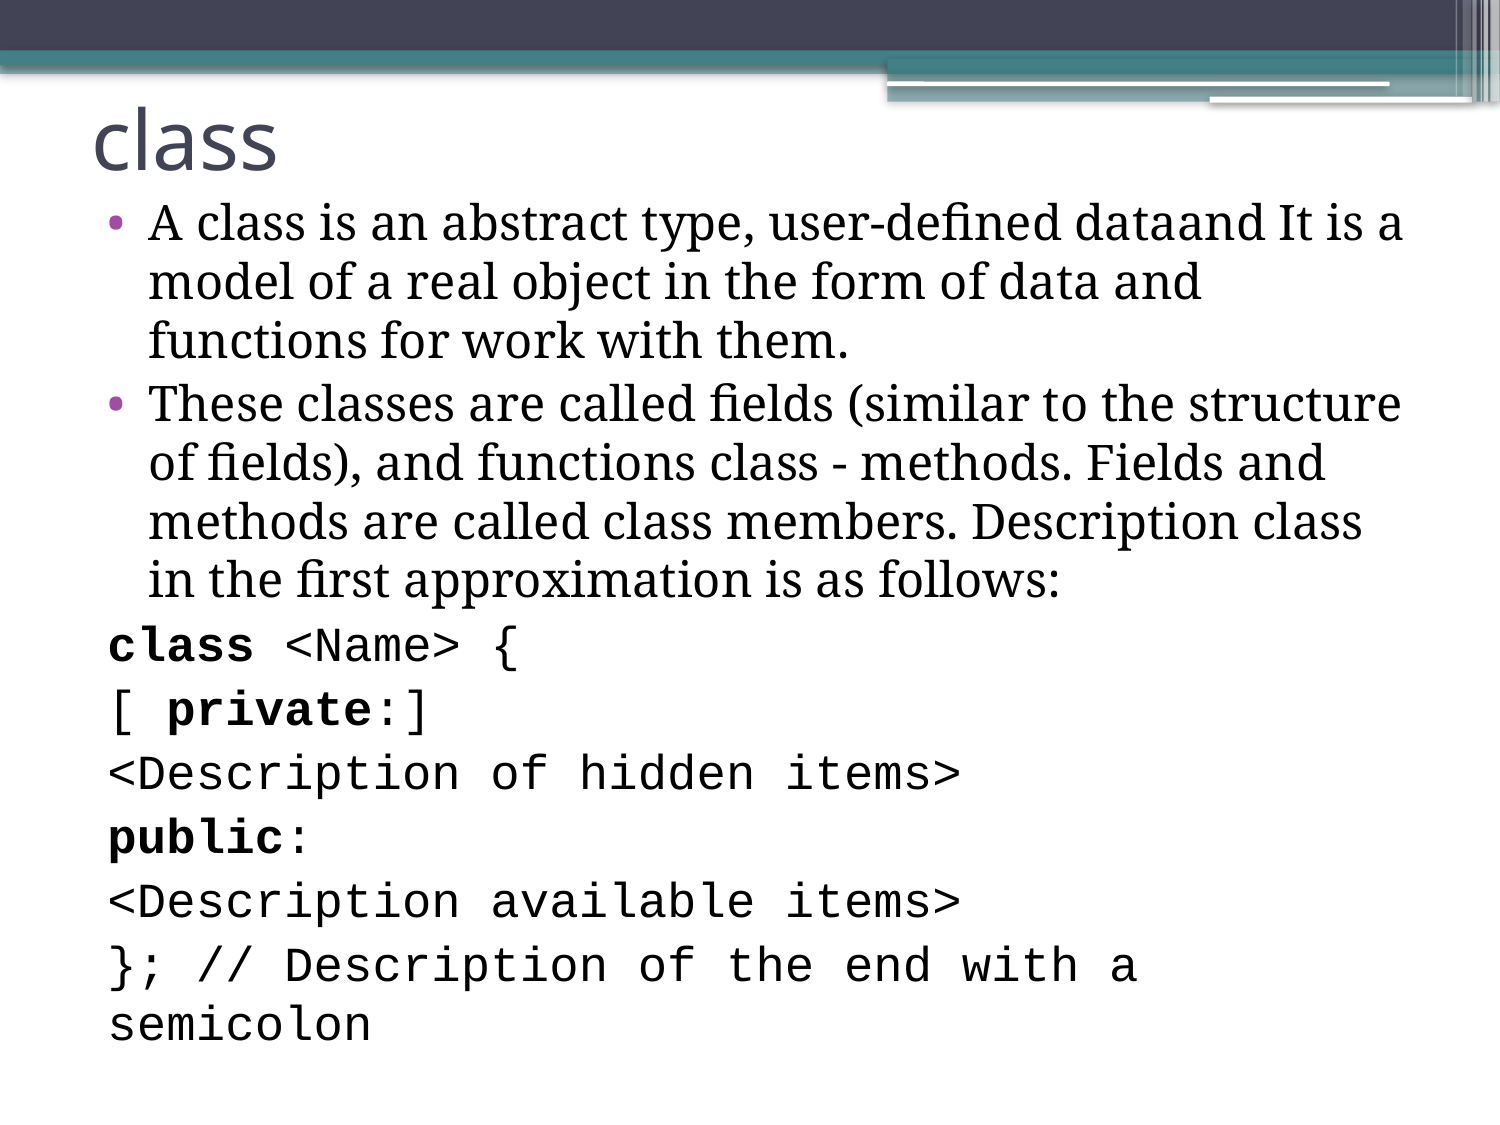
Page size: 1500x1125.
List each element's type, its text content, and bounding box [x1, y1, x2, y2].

title class [76, 66, 1427, 209]
list A class is an abstract type, user-defined dataand It is a model of a real object in the form of data and functions for work with them. These classes are called fields (similar to the structure of fields), and functions class - methods. Fields and methods are called class members. Description class in the first approximation is as follows: class <Name> { [ private:] <Description of hidden items> public: <Description available items> }; // Description of the end with a semicolon [75, 184, 1425, 1079]
